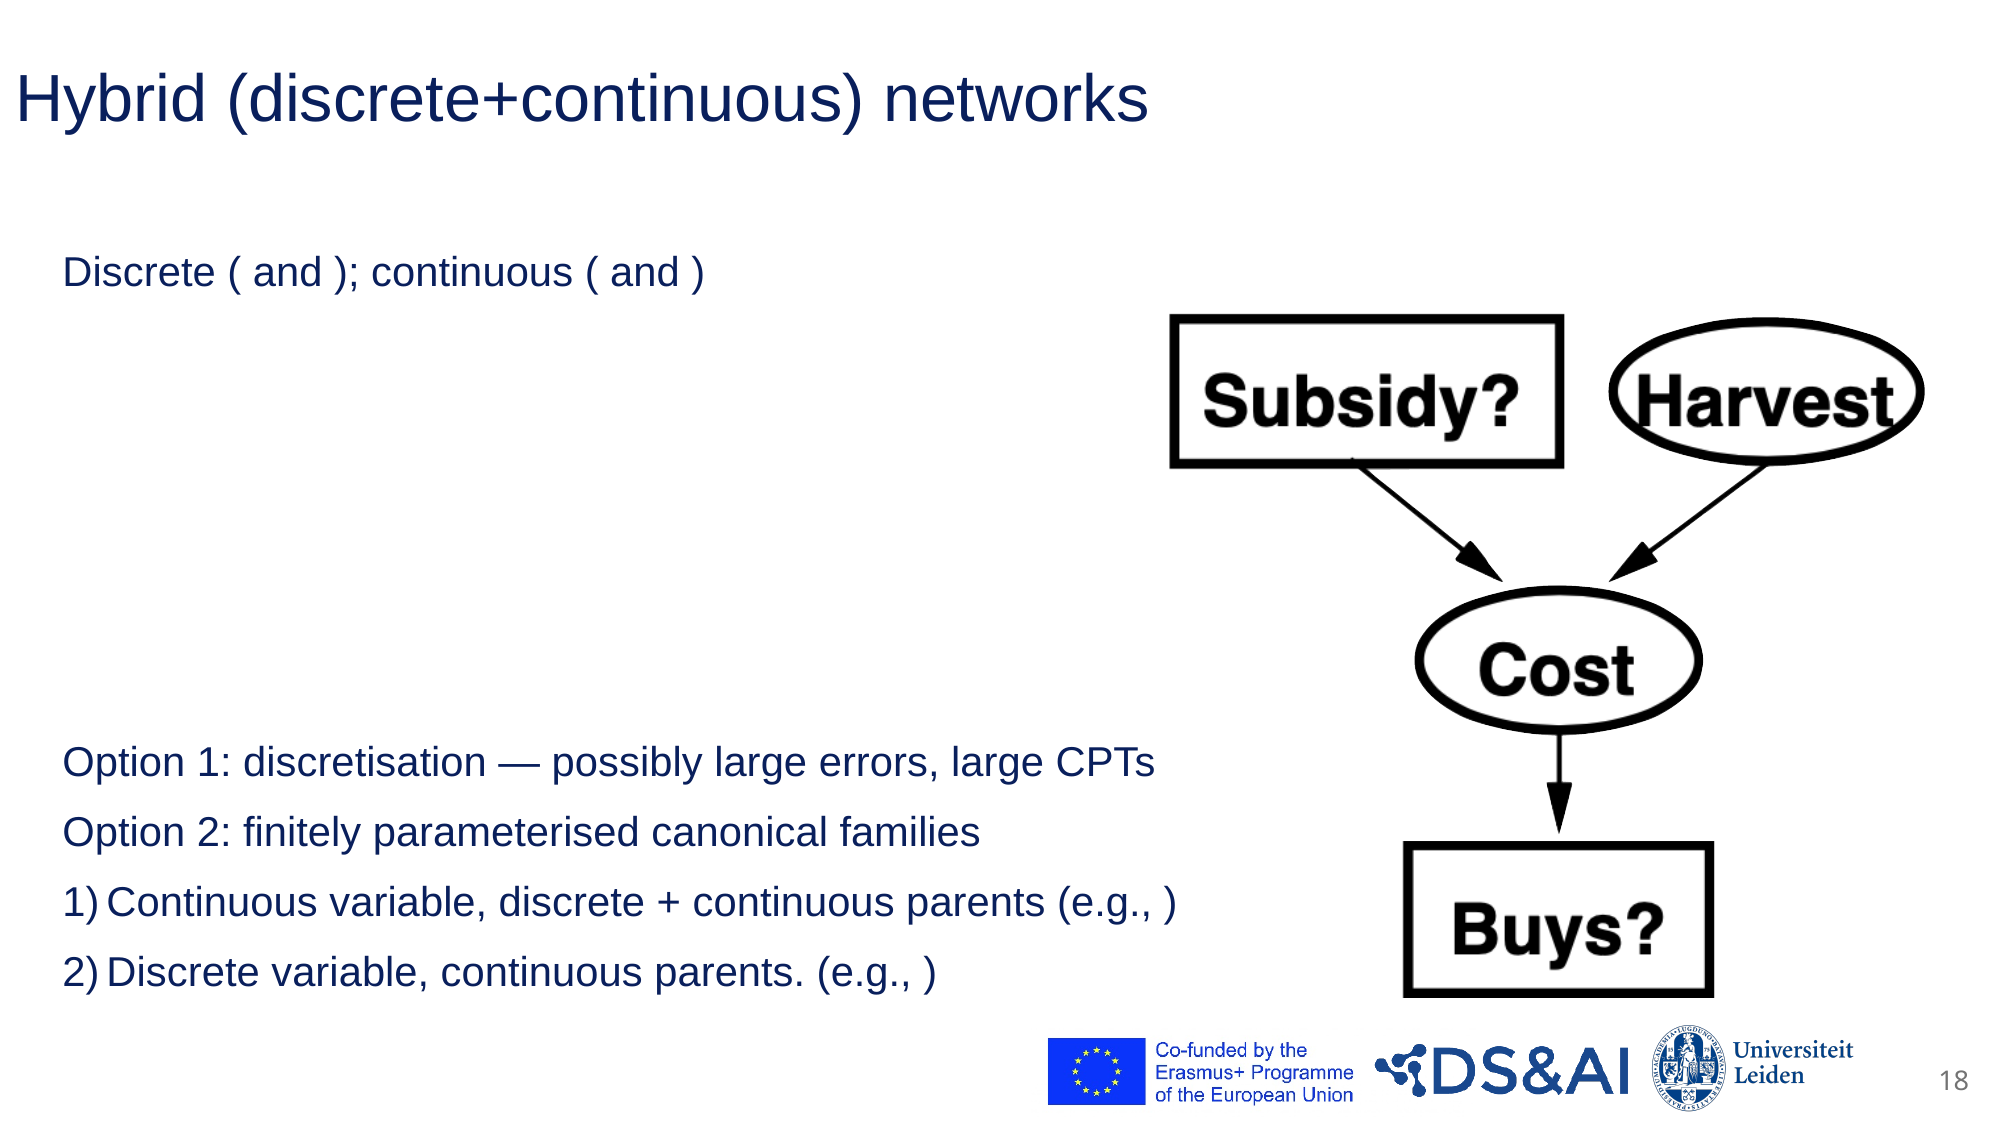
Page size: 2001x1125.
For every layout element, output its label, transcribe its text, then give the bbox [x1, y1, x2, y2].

slide_number 18 [1921, 1049, 1985, 1115]
title Hybrid (discrete+continuous) networks [0, 10, 2000, 180]
picture [1031, 313, 1925, 1125]
